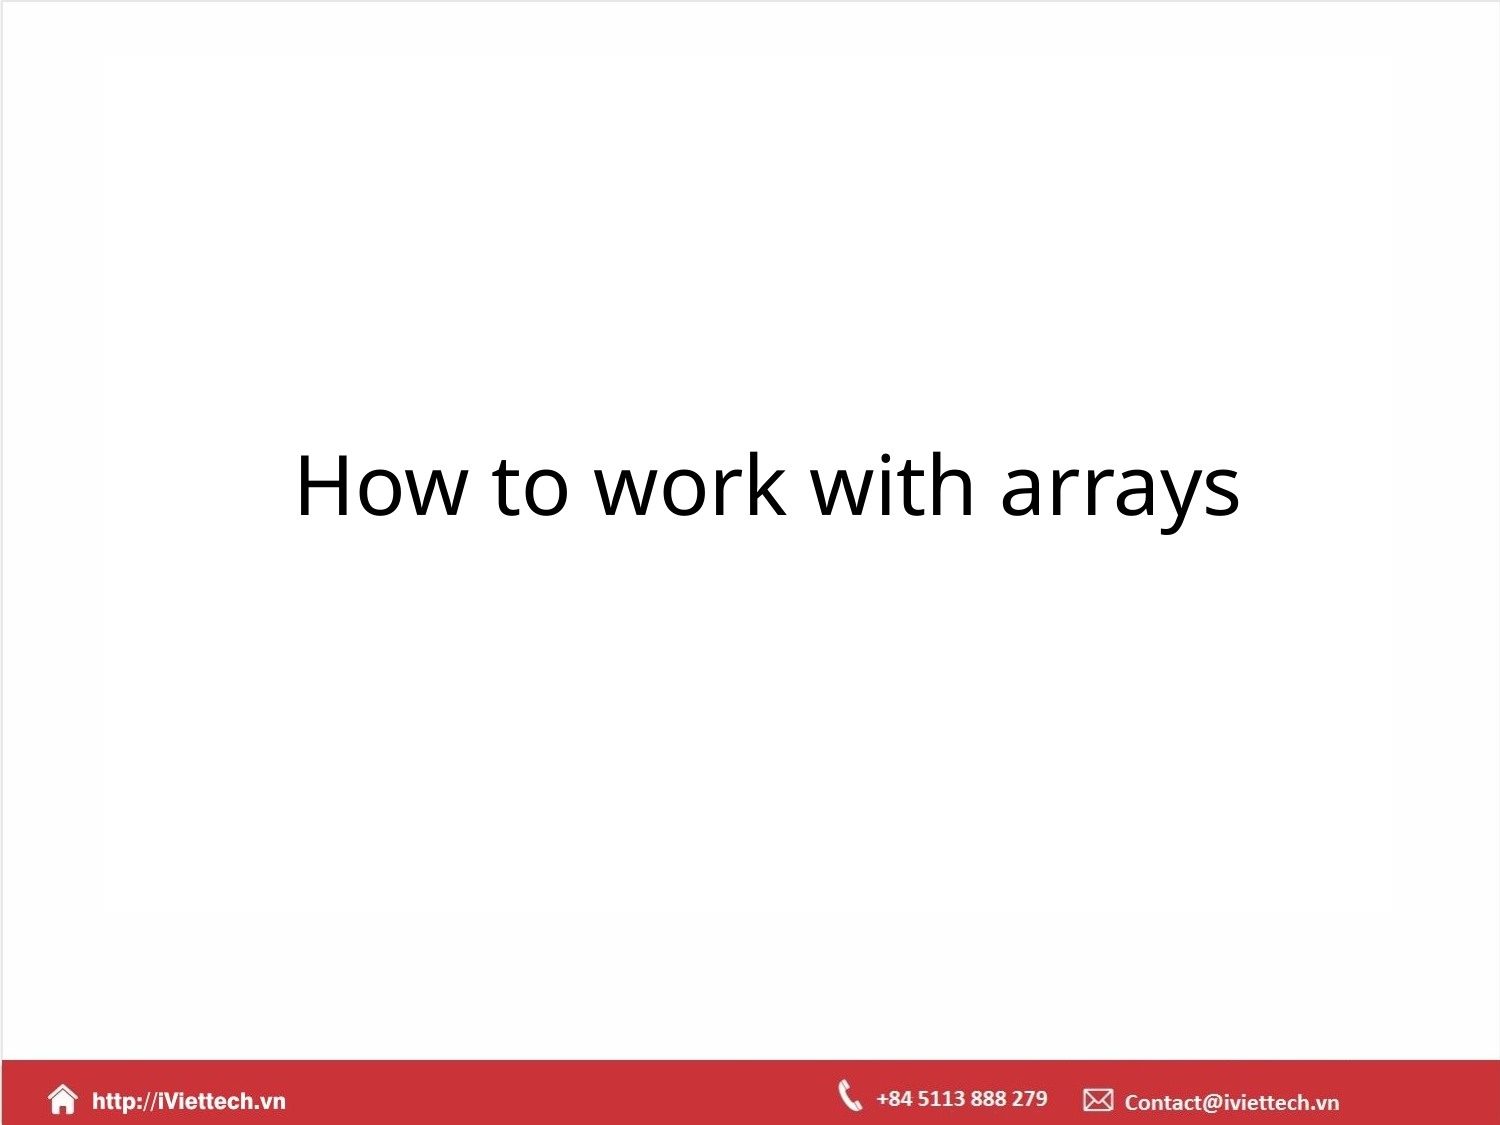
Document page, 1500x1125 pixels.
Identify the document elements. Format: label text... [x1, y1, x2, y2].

picture [0, 0, 1500, 1125]
subtitle How to work with arrays [124, 424, 1413, 613]
